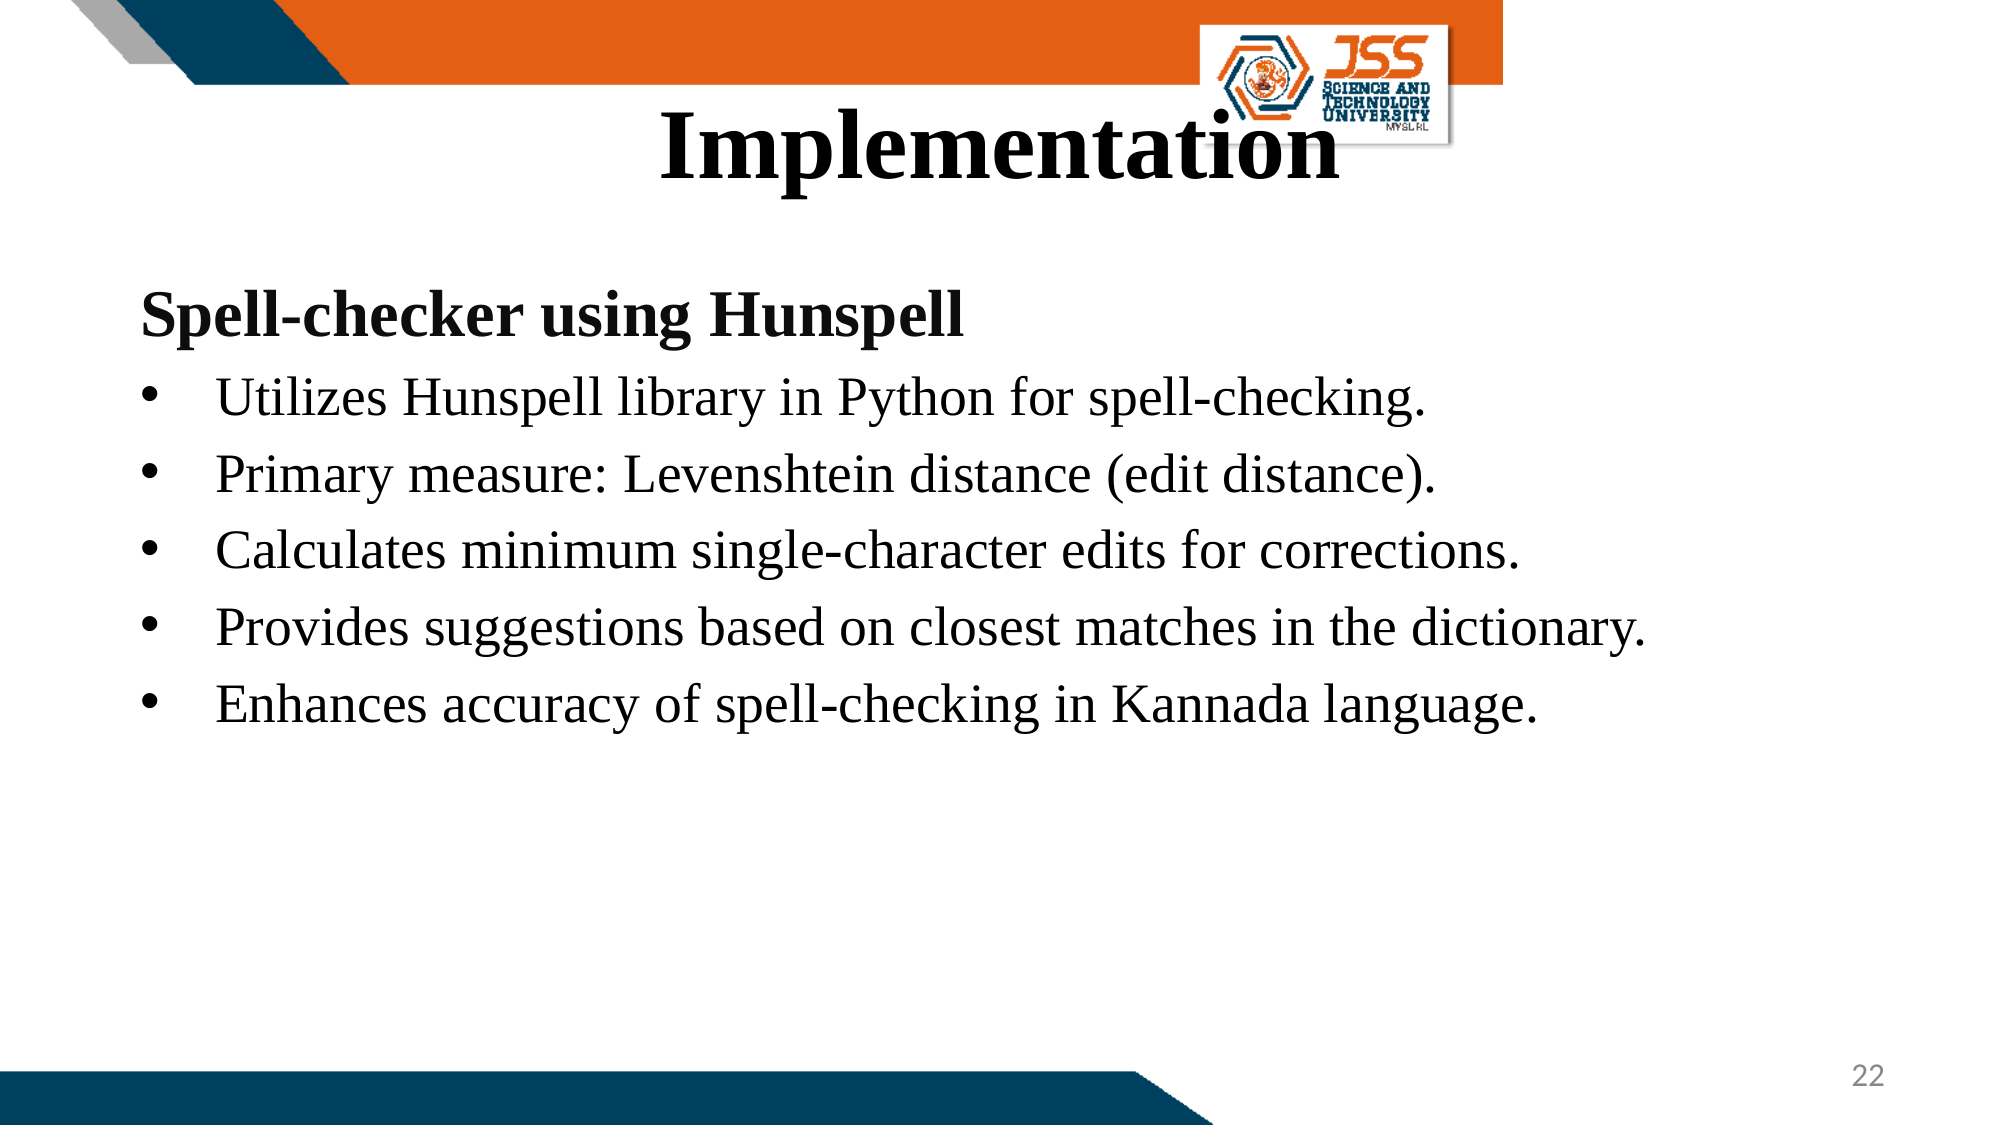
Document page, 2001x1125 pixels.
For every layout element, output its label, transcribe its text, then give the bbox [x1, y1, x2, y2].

picture [274, 0, 1503, 45]
title Implementation [99, 45, 1900, 233]
slide_number 22 [1433, 1042, 1900, 1103]
picture [0, 0, 1503, 1125]
list Spell-checker using Hunspell Utilizes Hunspell library in Python for spell-checking. Primary measure: Levenshtein distance (edit distance). Calculates minimum single-character edits for corrections. Provides suggestions based on closest matches in the dictionary. Enhances accuracy of spell-checking in Kannada language. [99, 262, 1900, 1005]
